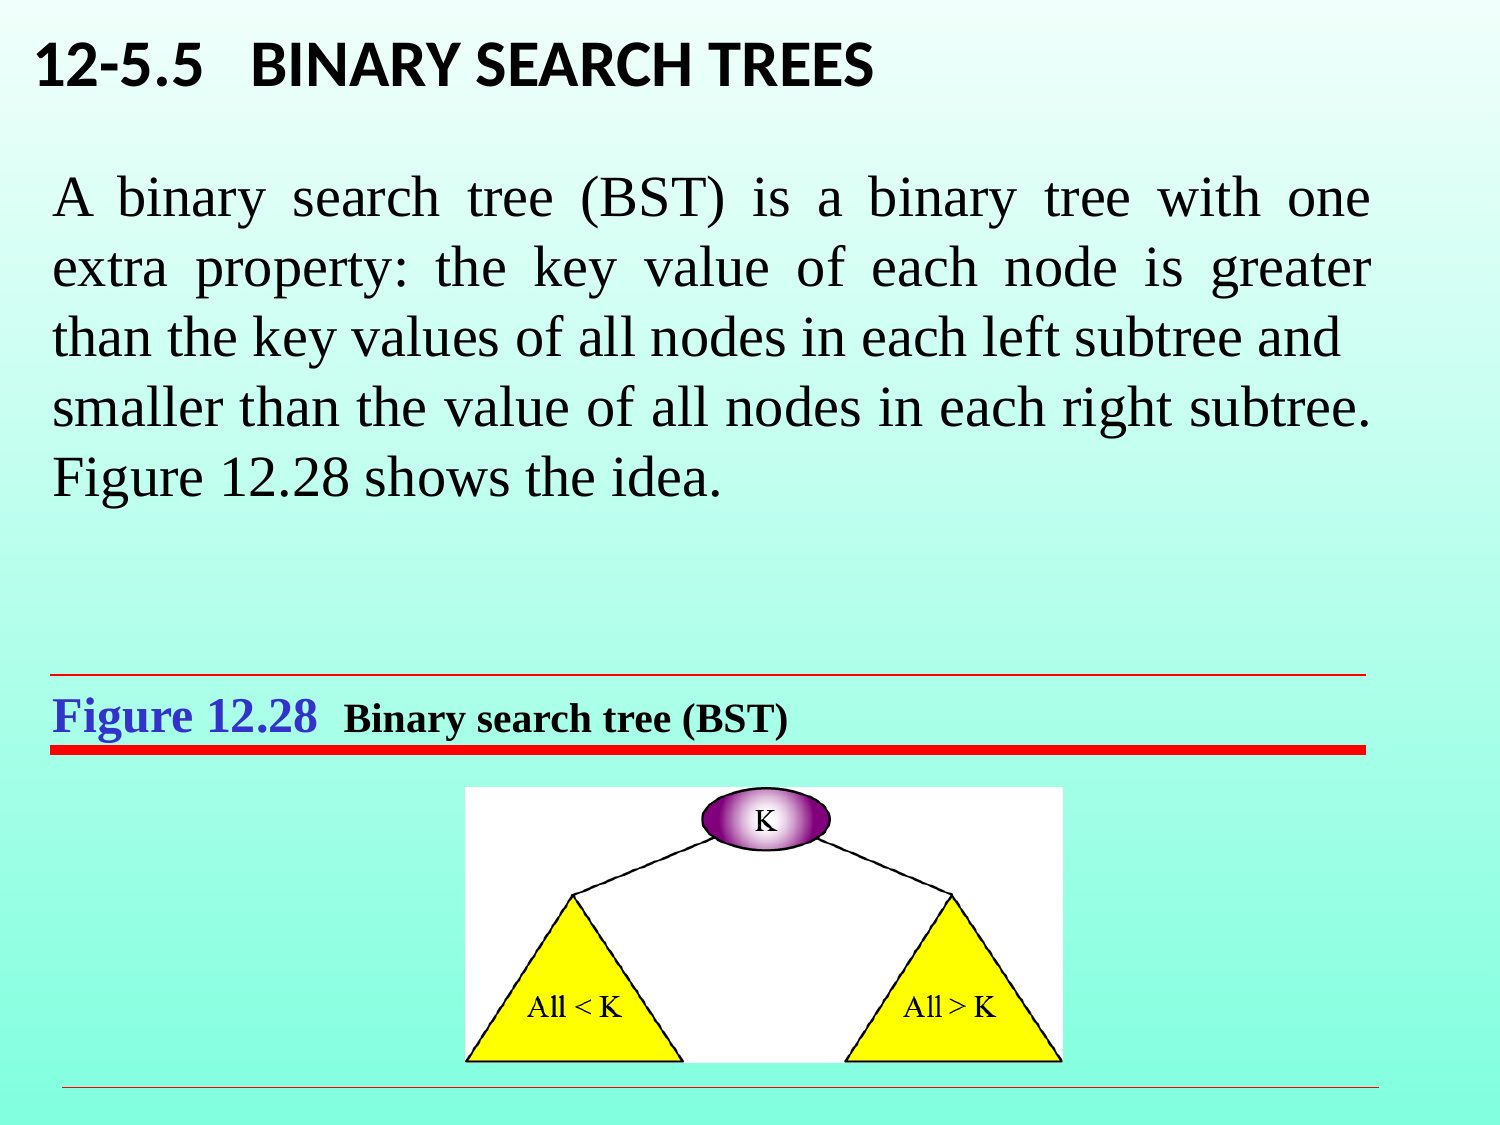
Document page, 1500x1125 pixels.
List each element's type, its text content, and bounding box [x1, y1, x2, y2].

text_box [37, 674, 1381, 1111]
text_box A binary search tree (BST) is a binary tree with one extra property: the key value of each node is greater than the key values of all nodes in each left subtree and smaller than the value of all nodes in each right subtree. Figure 12.28 shows the idea. [37, 150, 1388, 515]
text_box 12-5.5 BINARY SEARCH TREES [17, 12, 891, 108]
